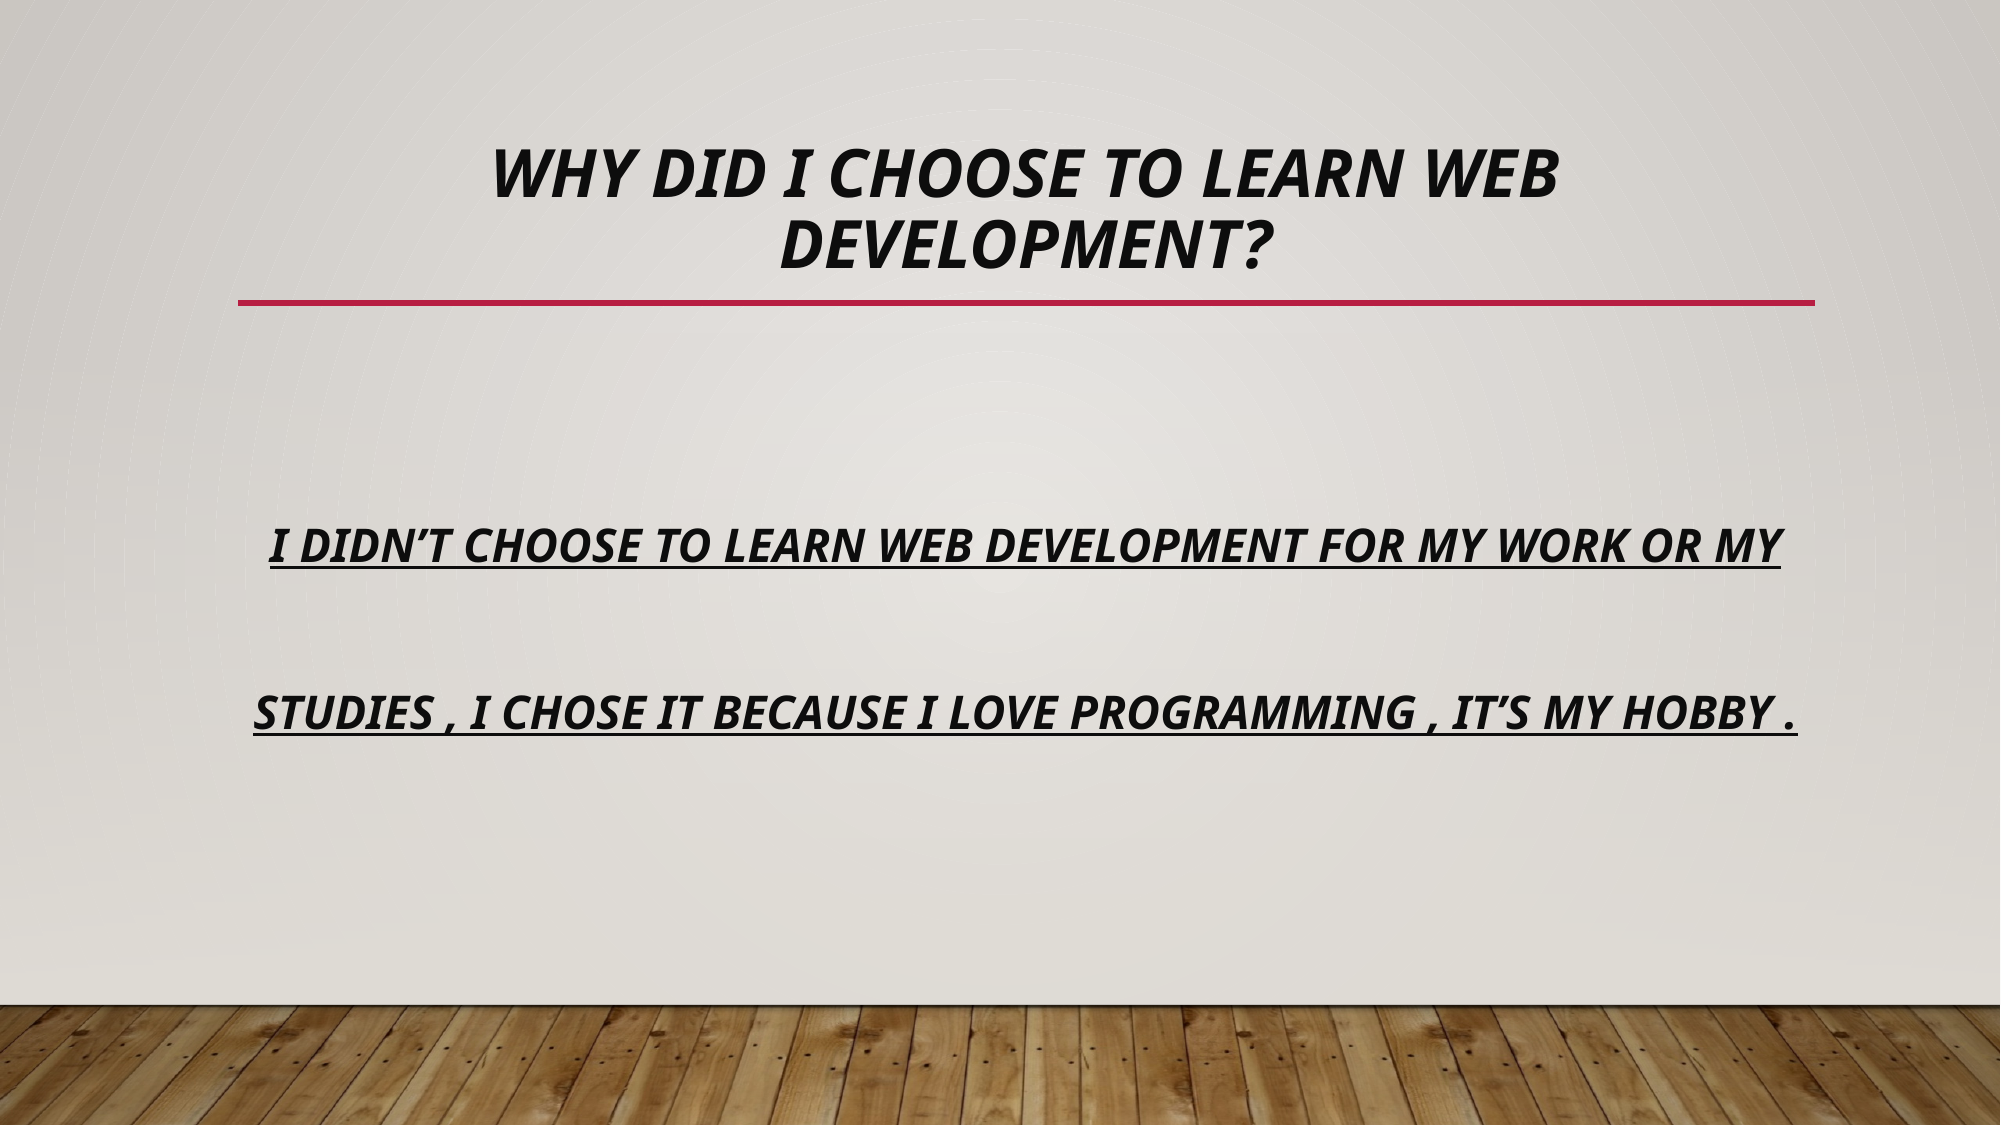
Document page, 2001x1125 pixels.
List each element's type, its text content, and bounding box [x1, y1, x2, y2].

list I DIDN’T CHOOSE TO LEARN WEB DEVELOPMENT FOR MY WORK OR MY STUDIES , I CHOSE IT BECAUSE I LOVE PROGRAMMING , IT’S MY HOBBY . [238, 330, 1814, 879]
picture [0, 1005, 2000, 1125]
title Why did i choose to learn web development? [238, 131, 1814, 305]
